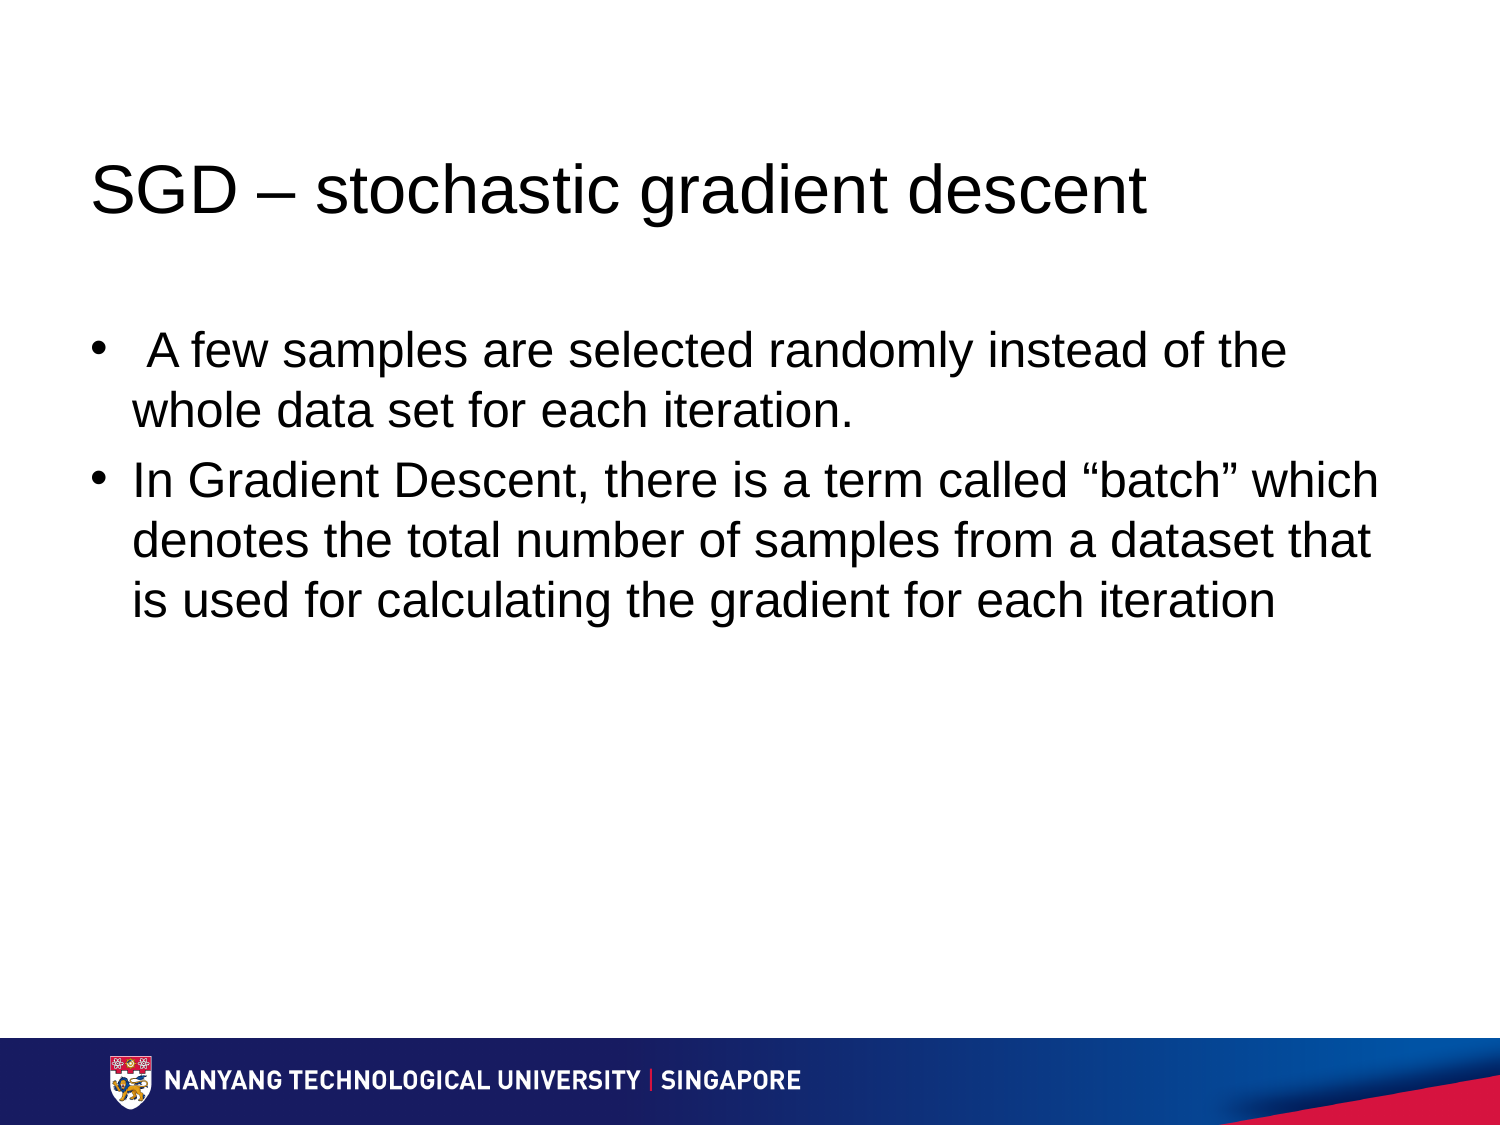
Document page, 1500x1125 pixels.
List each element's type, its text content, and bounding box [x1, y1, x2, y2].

list A few samples are selected randomly instead of the whole data set for each iteration. In Gradient Descent, there is a term called “batch” which denotes the total number of samples from a dataset that is used for calculating the gradient for each iteration [75, 309, 1425, 946]
picture [0, 1038, 1500, 1125]
title SGD – stochastic gradient descent [75, 92, 1425, 280]
